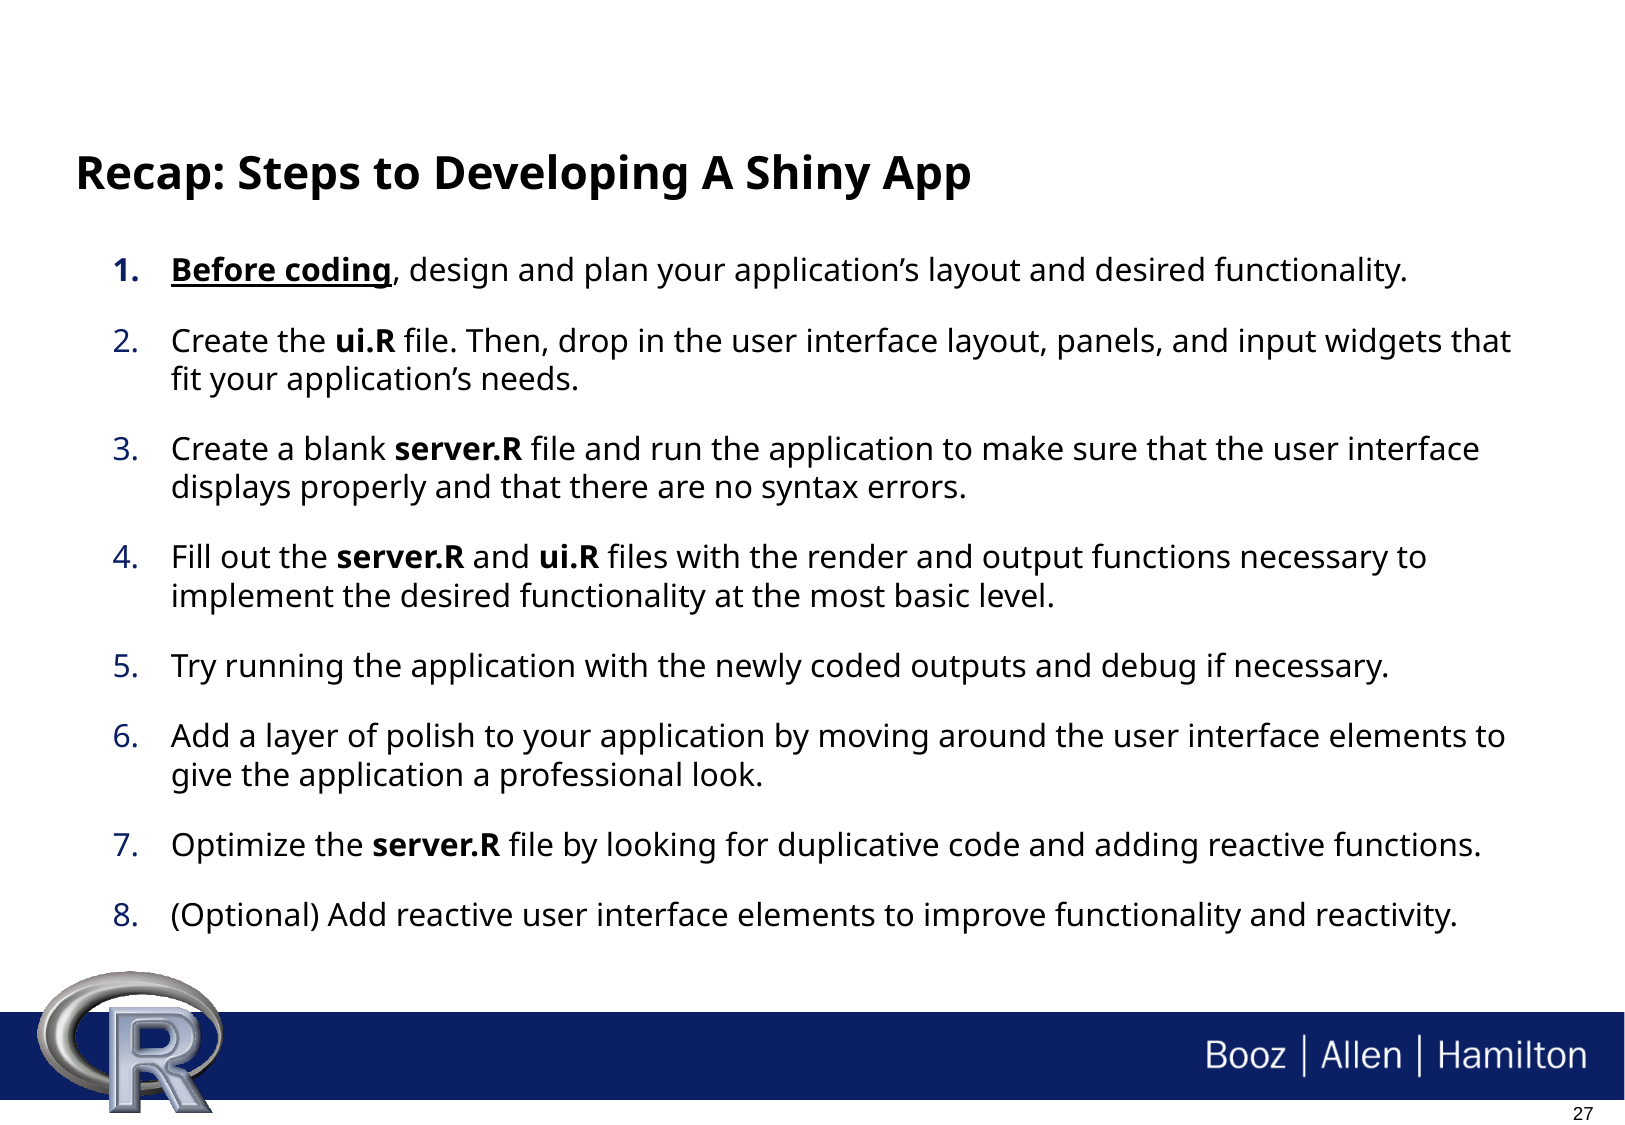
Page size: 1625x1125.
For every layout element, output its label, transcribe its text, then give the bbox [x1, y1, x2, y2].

list Before coding, design and plan your application’s layout and desired functionality. Create the ui.R file. Then, drop in the user interface layout, panels, and input widgets that fit your application’s needs. Create a blank server.R file and run the application to make sure that the user interface displays properly and that there are no syntax errors. Fill out the server.R and ui.R files with the render and output functions necessary to implement the desired functionality at the most basic level. Try running the application with the newly coded outputs and debug if necessary. Add a layer of polish to your application by moving around the user interface elements to give the application a professional look. Optimize the server.R file by looking for duplicative code and adding reactive functions. (Optional) Add reactive user interface elements to improve functionality and reactivity. [112, 249, 1551, 938]
title Recap: Steps to Developing A Shiny App [74, 62, 1550, 201]
picture [0, 970, 1625, 1113]
